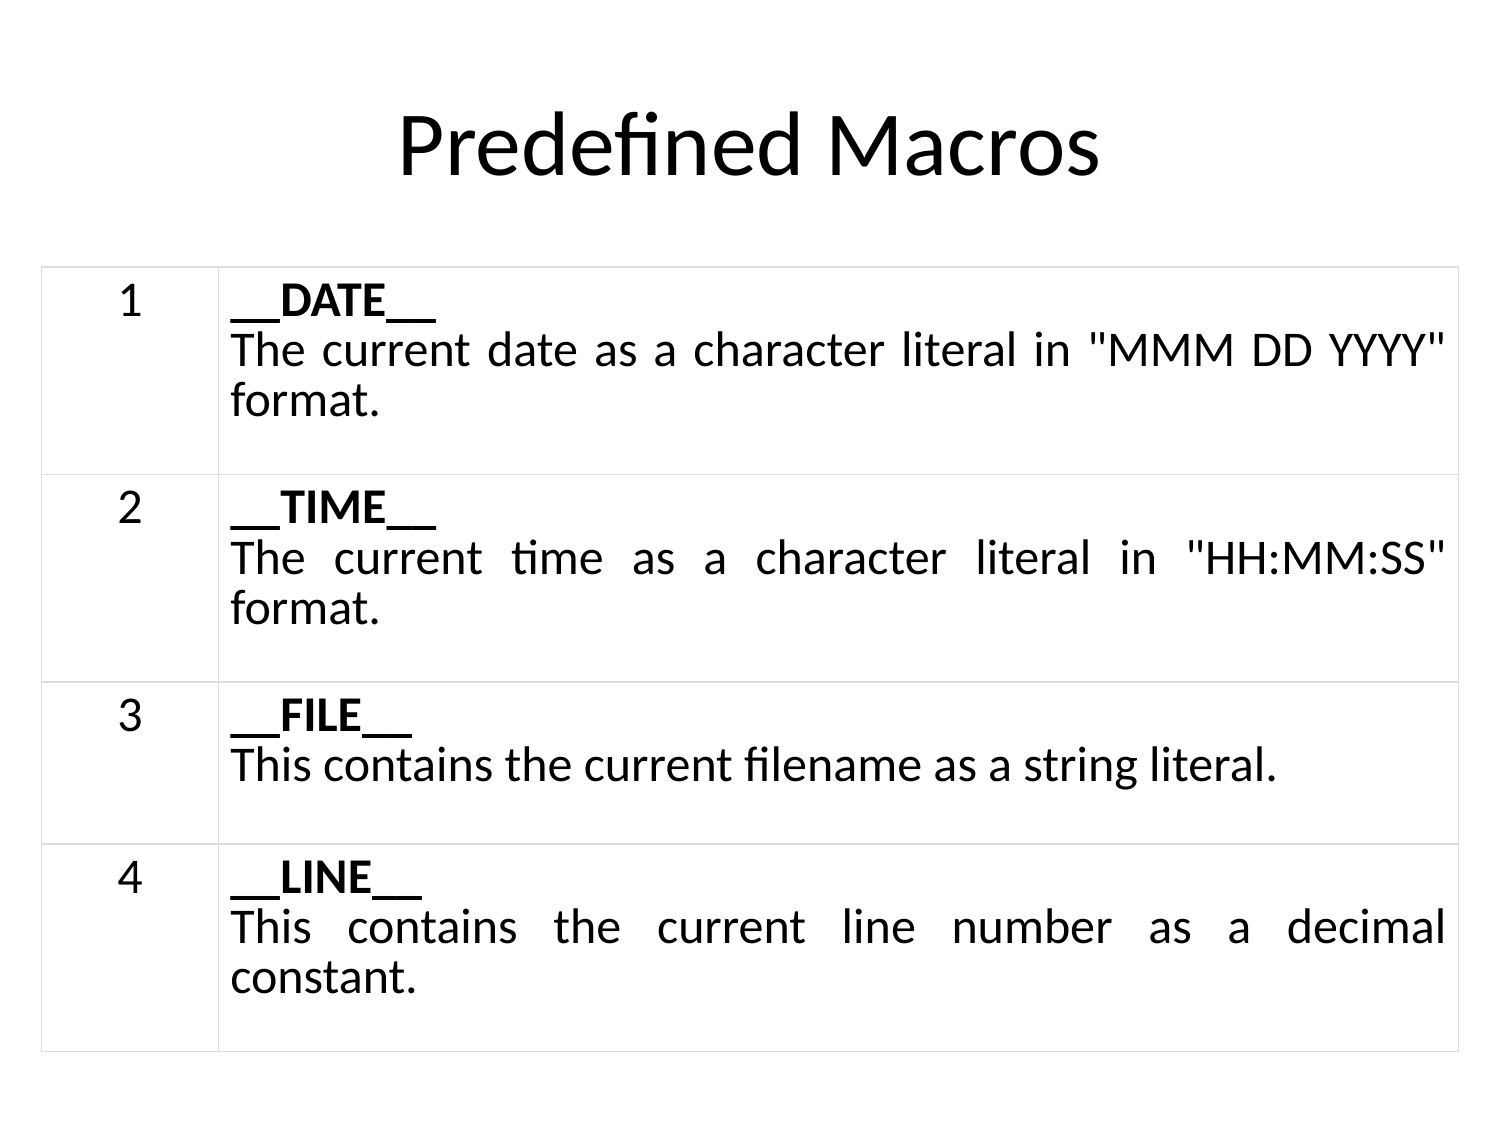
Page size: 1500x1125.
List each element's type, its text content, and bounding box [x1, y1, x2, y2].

table_header 1 [42, 268, 218, 474]
table_cell __FILE__ This contains the current filename as a string literal. [219, 683, 1458, 843]
table_header __DATE__ The current date as a character literal in "MMM DD YYYY" format. [219, 268, 1458, 474]
table_cell 4 [42, 845, 218, 1051]
table_cell 2 [42, 475, 218, 681]
table_cell __TIME__ The current time as a character literal in "HH:MM:SS" format. [219, 475, 1458, 681]
table_cell __LINE__ This contains the current line number as a decimal constant. [219, 845, 1458, 1051]
table_cell 3 [42, 683, 218, 843]
title Predefined Macros [75, 45, 1425, 233]
